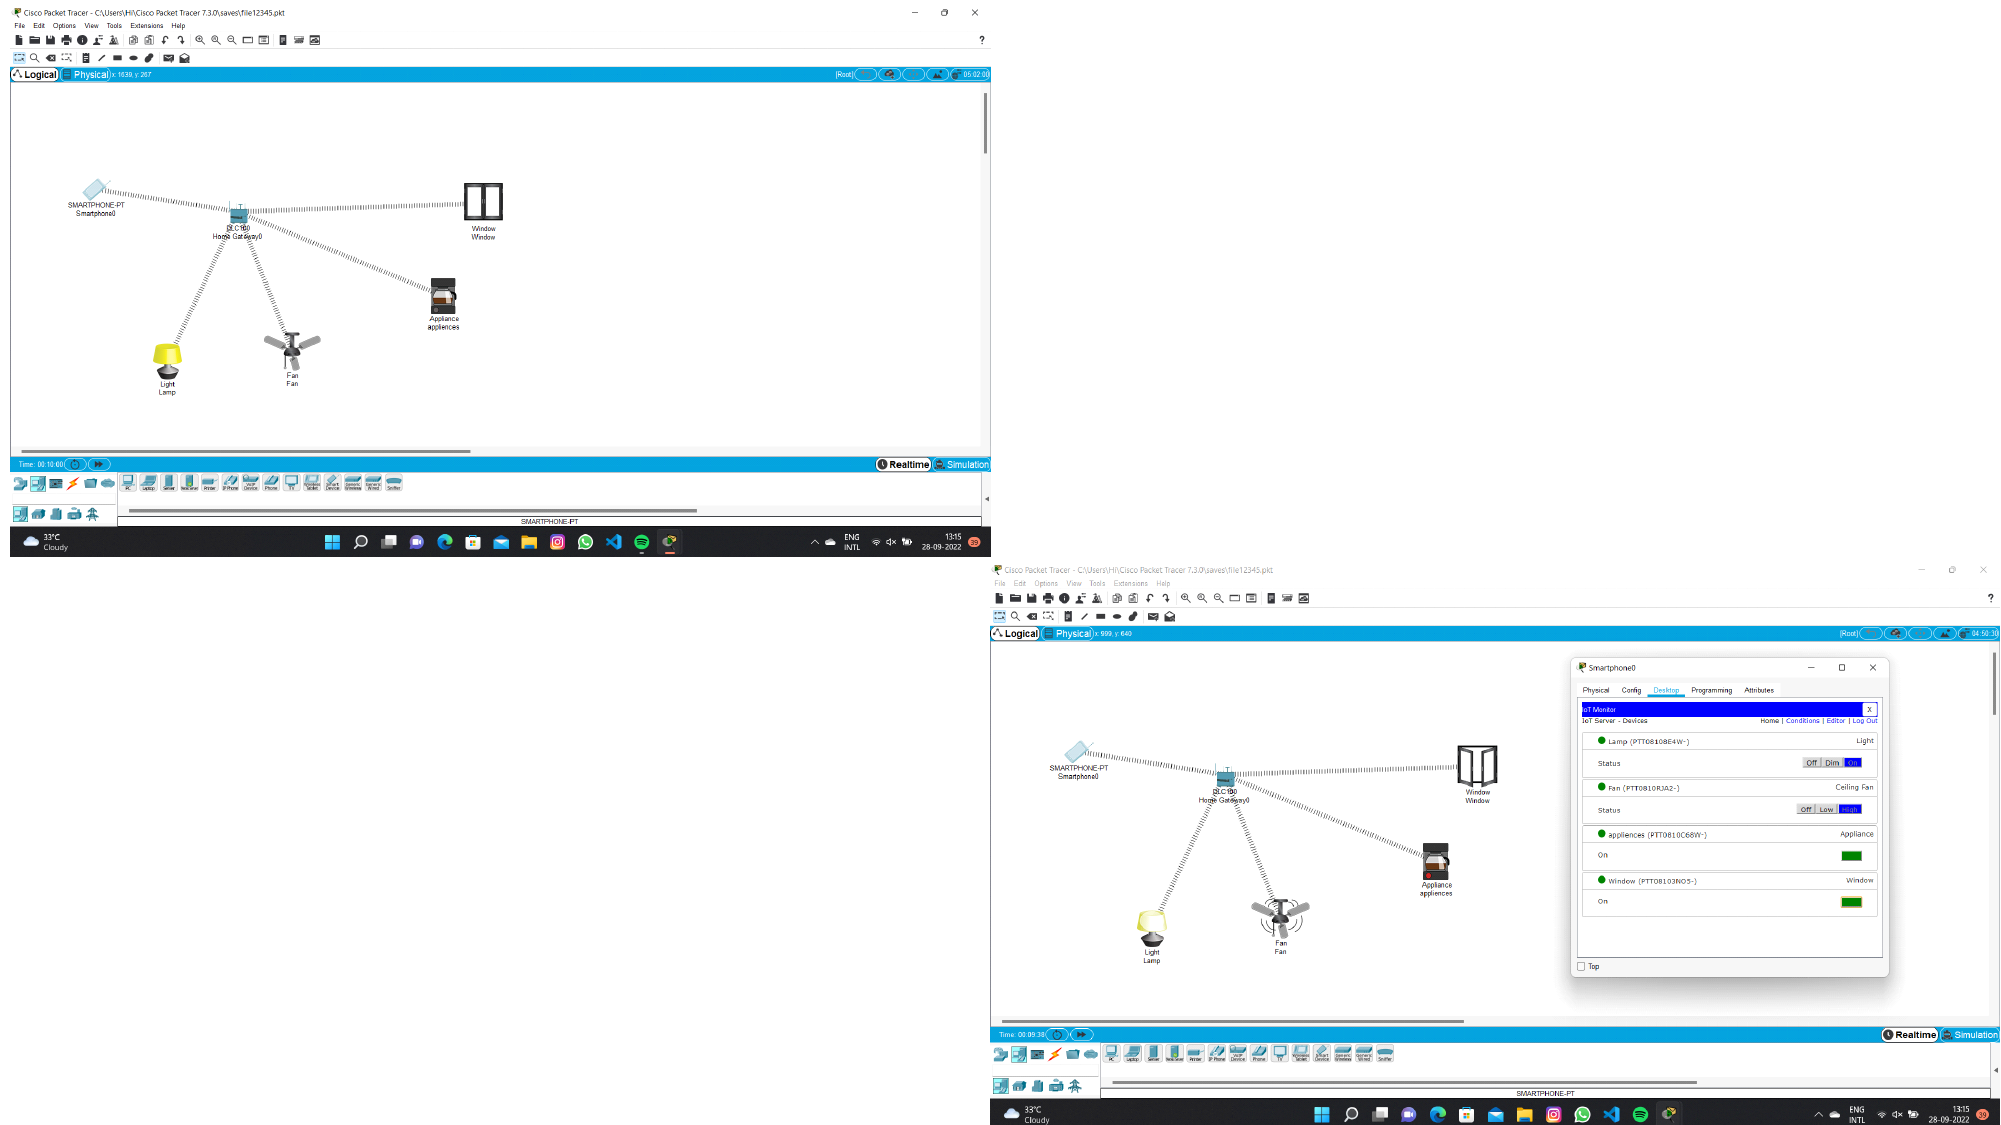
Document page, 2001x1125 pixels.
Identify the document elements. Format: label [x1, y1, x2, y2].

text_box [10, 5, 991, 557]
text_box [990, 562, 2000, 1125]
